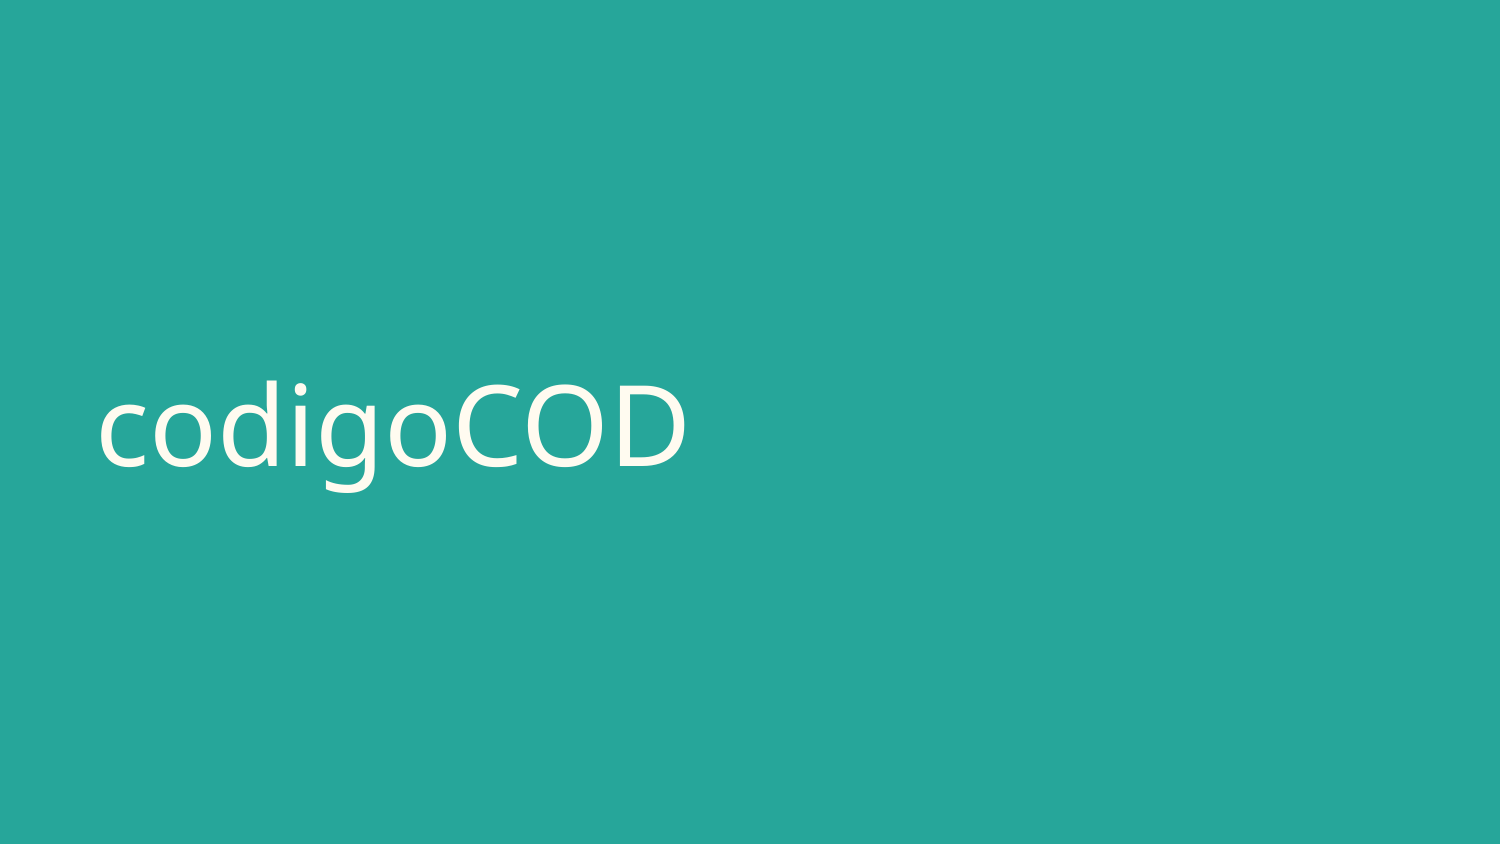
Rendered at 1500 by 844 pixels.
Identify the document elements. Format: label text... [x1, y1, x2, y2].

title codigoCOD [80, 86, 1000, 758]
